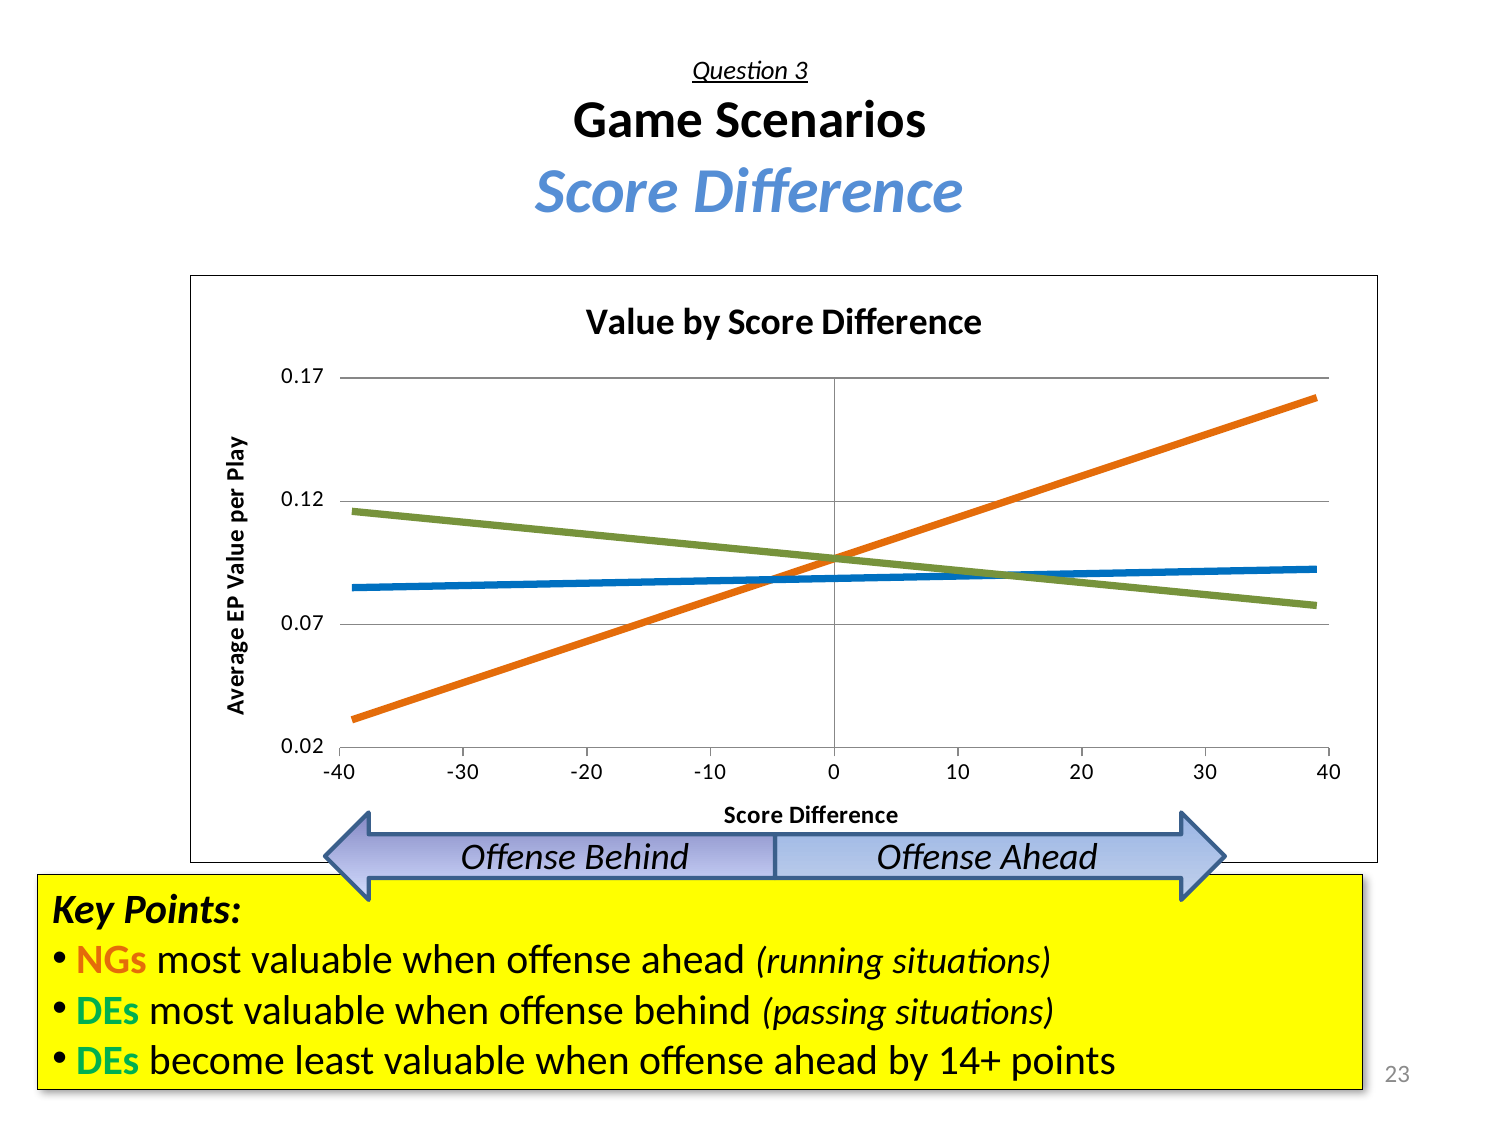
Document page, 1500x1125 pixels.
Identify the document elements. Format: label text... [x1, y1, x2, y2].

text_box Key Points: NGs most valuable when offense ahead (running situations) DEs most valuable when offense behind (passing situations) DEs become least valuable when offense ahead by 14+ points [37, 874, 1363, 1090]
chart [190, 274, 1379, 863]
slide_number 23 [1074, 1042, 1425, 1103]
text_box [324, 812, 776, 901]
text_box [776, 812, 1226, 901]
title Question 3 Game Scenarios Score Difference [75, 45, 1425, 233]
